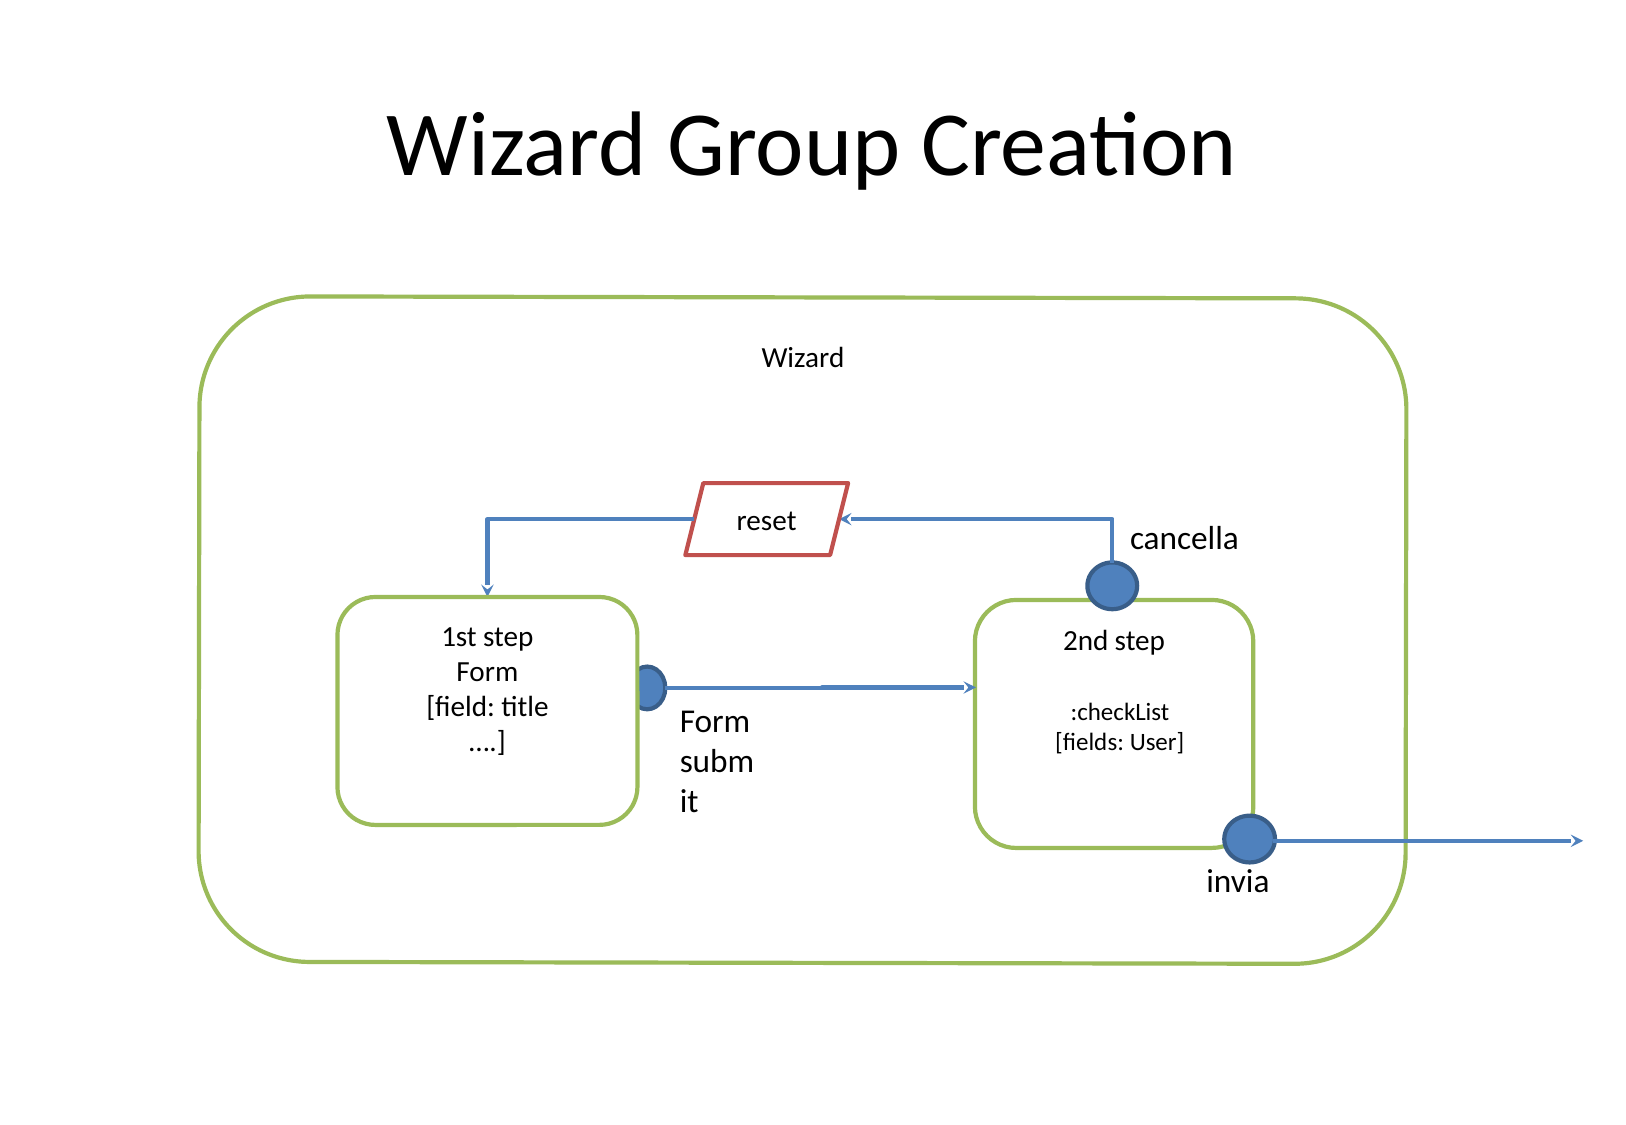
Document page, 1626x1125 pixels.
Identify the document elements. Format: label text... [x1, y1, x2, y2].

text_box cancella [1112, 507, 1260, 568]
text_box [487, 519, 695, 597]
text_box 2nd step [998, 599, 1254, 666]
text_box 1st step Form [field: title ….] [337, 596, 638, 825]
text_box [1224, 842, 1275, 850]
text_box invia [1188, 850, 1337, 911]
text_box [1087, 562, 1138, 610]
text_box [954, 404, 998, 678]
title Wizard Group Creation [81, 45, 1544, 233]
text_box reset [694, 483, 849, 556]
text_box Wizard [198, 296, 1407, 964]
text_box 2nd step [994, 842, 1225, 848]
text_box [628, 666, 1584, 842]
